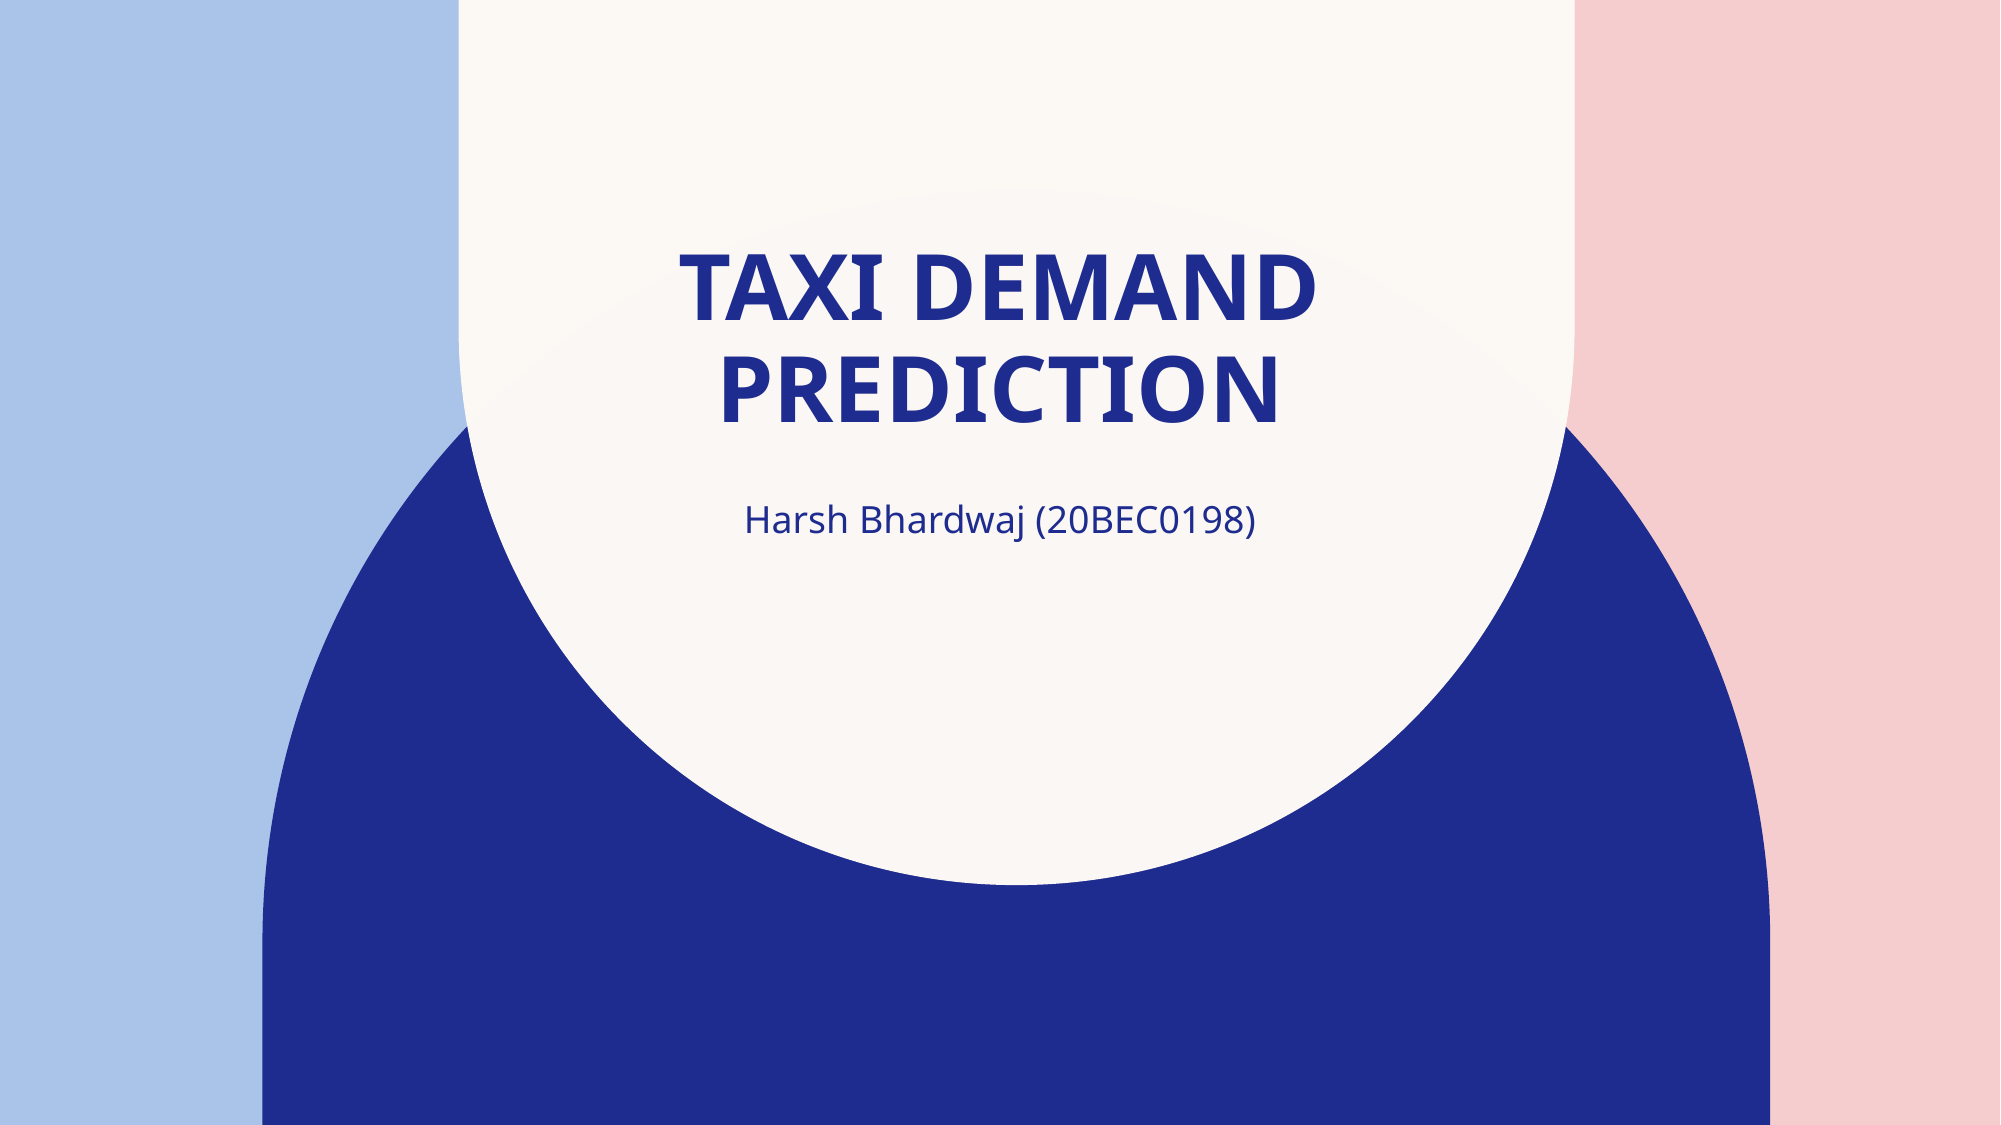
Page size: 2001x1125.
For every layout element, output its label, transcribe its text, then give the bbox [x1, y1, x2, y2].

title TAXI DEMAND PREDICTION [558, 237, 1442, 439]
subtitle Harsh Bhardwaj (20BEC0198) [653, 495, 1347, 722]
